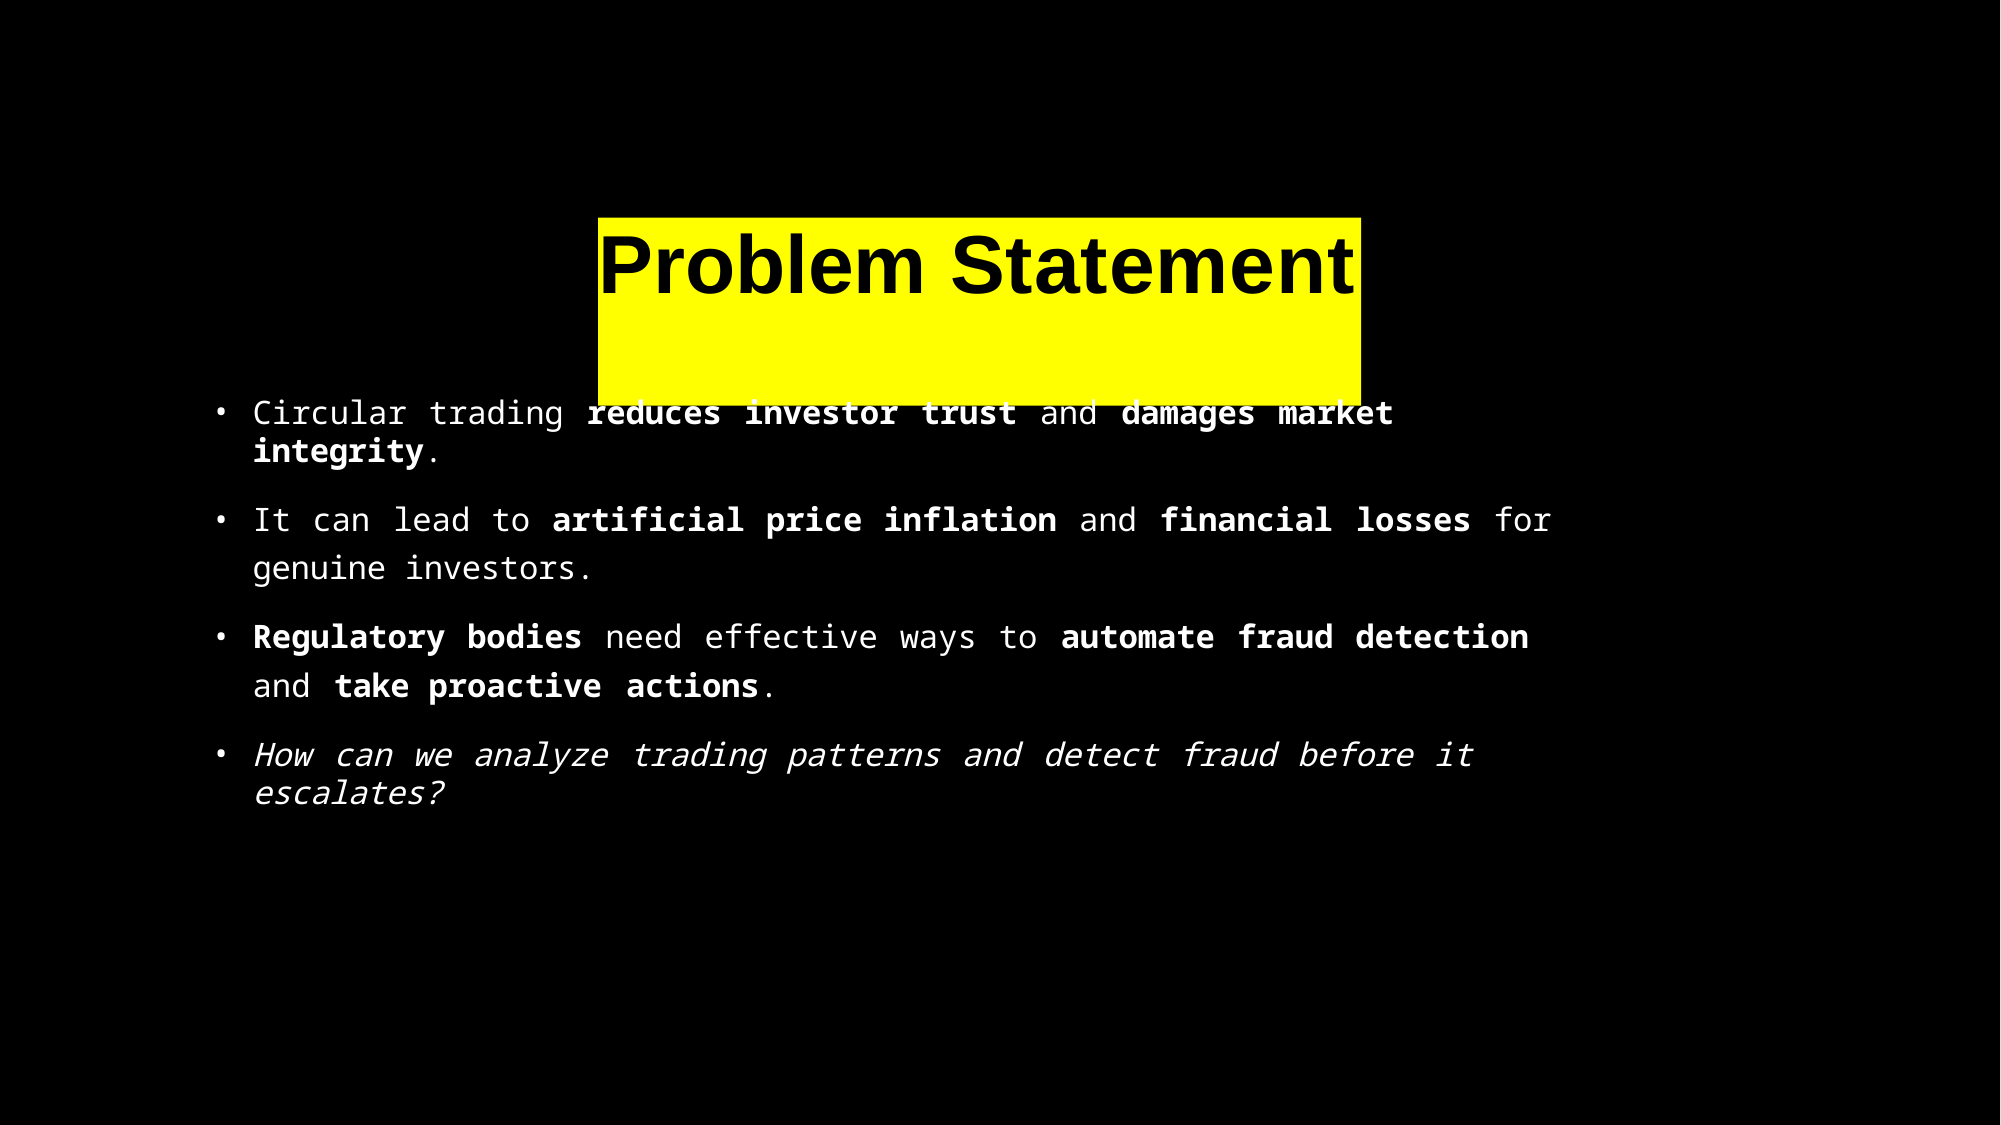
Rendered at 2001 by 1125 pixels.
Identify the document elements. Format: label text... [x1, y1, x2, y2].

title Problem Statement [598, 217, 1362, 389]
text_box Circular trading reduces investor trust and damages market integrity. It can lead to artificial price inflation and financial losses for genuine investors. Regulatory bodies need effective ways to automate fraud detection and take proactive actions. How can we analyze trading patterns and detect fraud before it escalates? [213, 389, 1605, 812]
